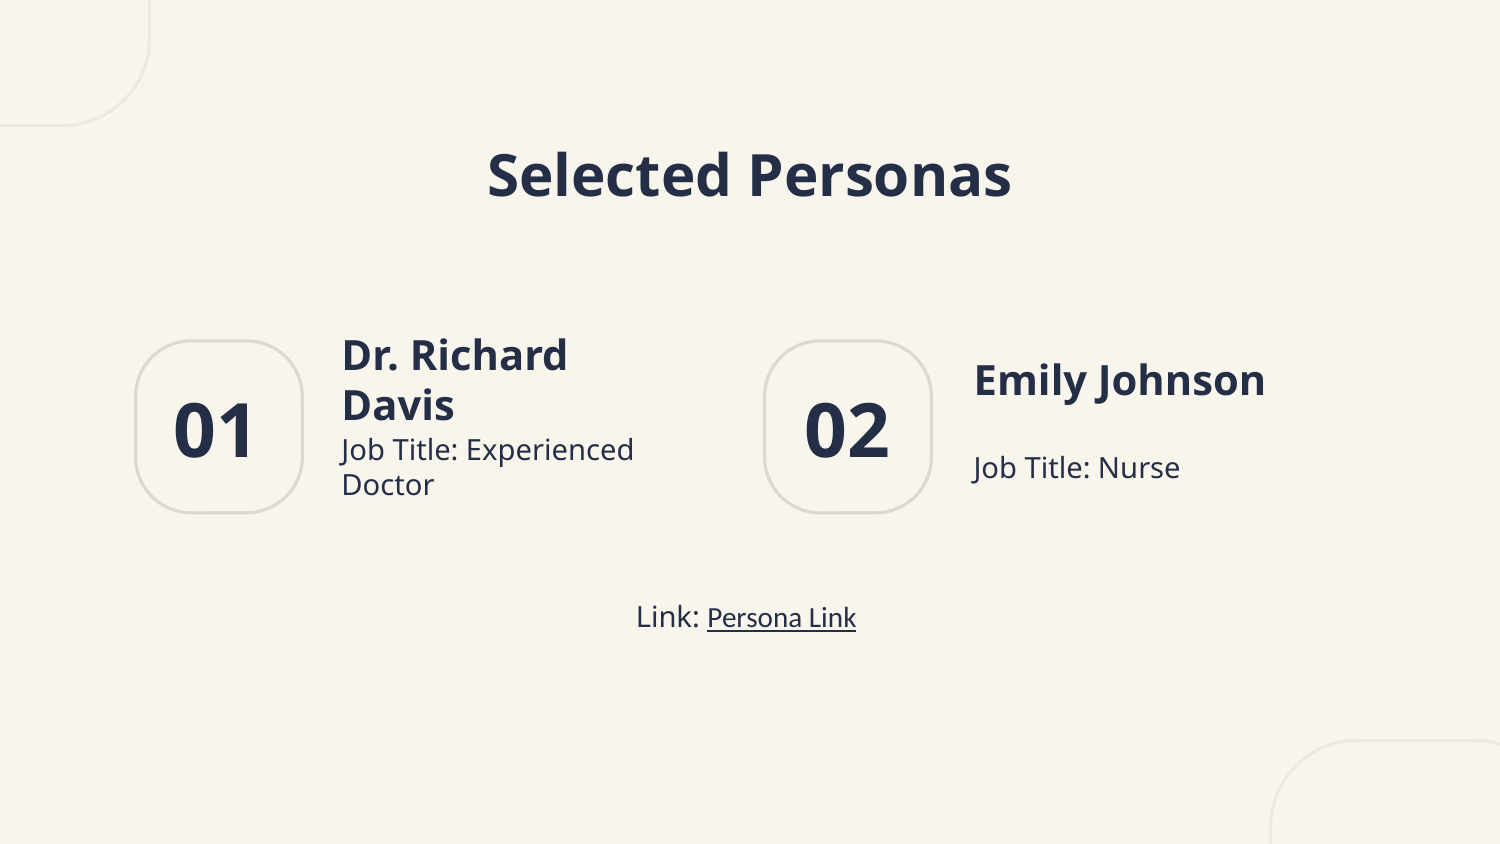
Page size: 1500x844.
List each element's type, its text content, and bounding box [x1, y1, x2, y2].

title Selected Personas [118, 126, 1382, 221]
title 01 [130, 341, 303, 514]
subtitle Job Title: Nurse [958, 423, 1337, 510]
title Emily Johnson [958, 335, 1337, 422]
title Dr. Richard Davis [326, 335, 705, 422]
title 02 [761, 341, 934, 514]
subtitle Job Title: Experienced Doctor [326, 423, 705, 510]
text_box Link: Persona Link [620, 590, 879, 677]
